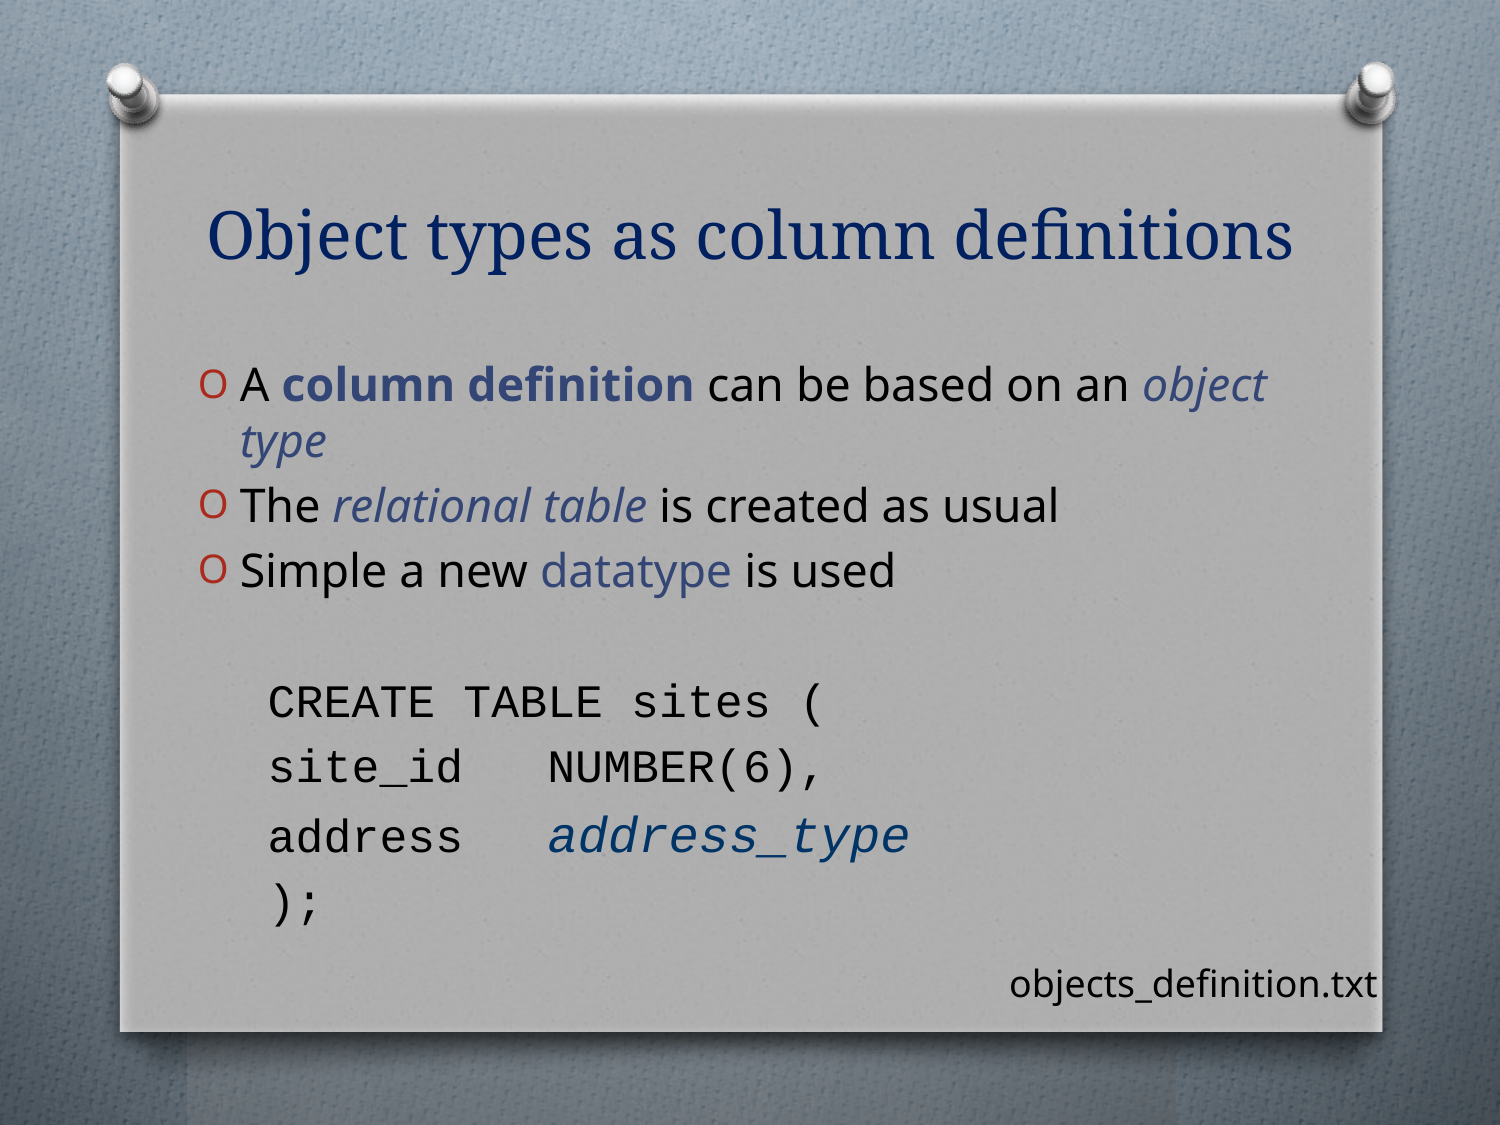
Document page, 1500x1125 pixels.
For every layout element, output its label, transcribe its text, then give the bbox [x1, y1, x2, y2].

list A column definition can be based on an object type The relational table is created as usual Simple a new datatype is used CREATE TABLE sites ( site_id NUMBER(6), address address_type ); [183, 347, 1353, 939]
text_box objects_definition.txt [994, 952, 1393, 1012]
title Object types as column definitions [179, 134, 1323, 332]
picture [75, 29, 198, 153]
picture [1317, 35, 1439, 156]
